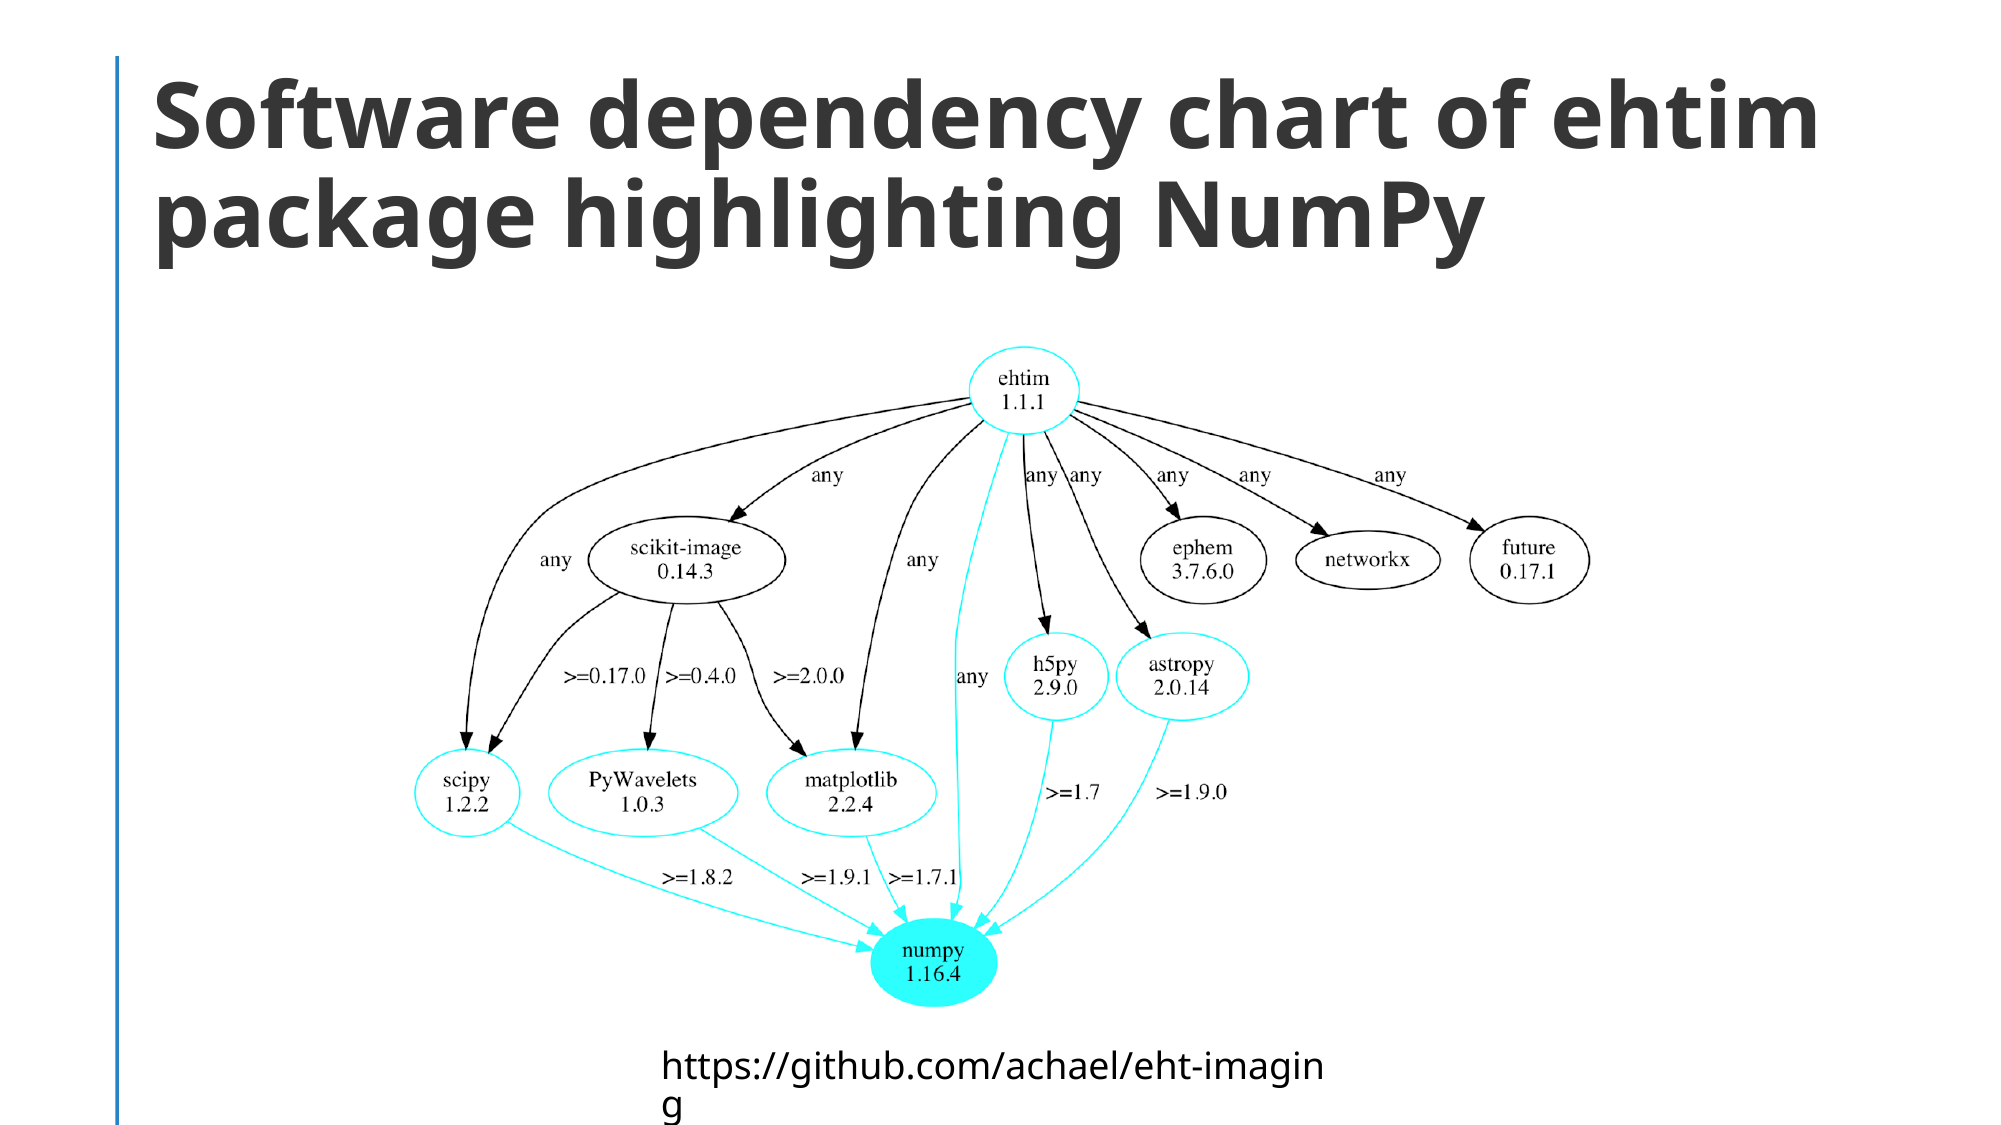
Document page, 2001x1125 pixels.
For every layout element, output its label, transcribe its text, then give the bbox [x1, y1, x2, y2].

text_box https://github.com/achael/eht-imaging [646, 1034, 1354, 1125]
title Software dependency chart of ehtim package highlighting NumPy [137, 59, 1863, 278]
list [367, 299, 1633, 1014]
